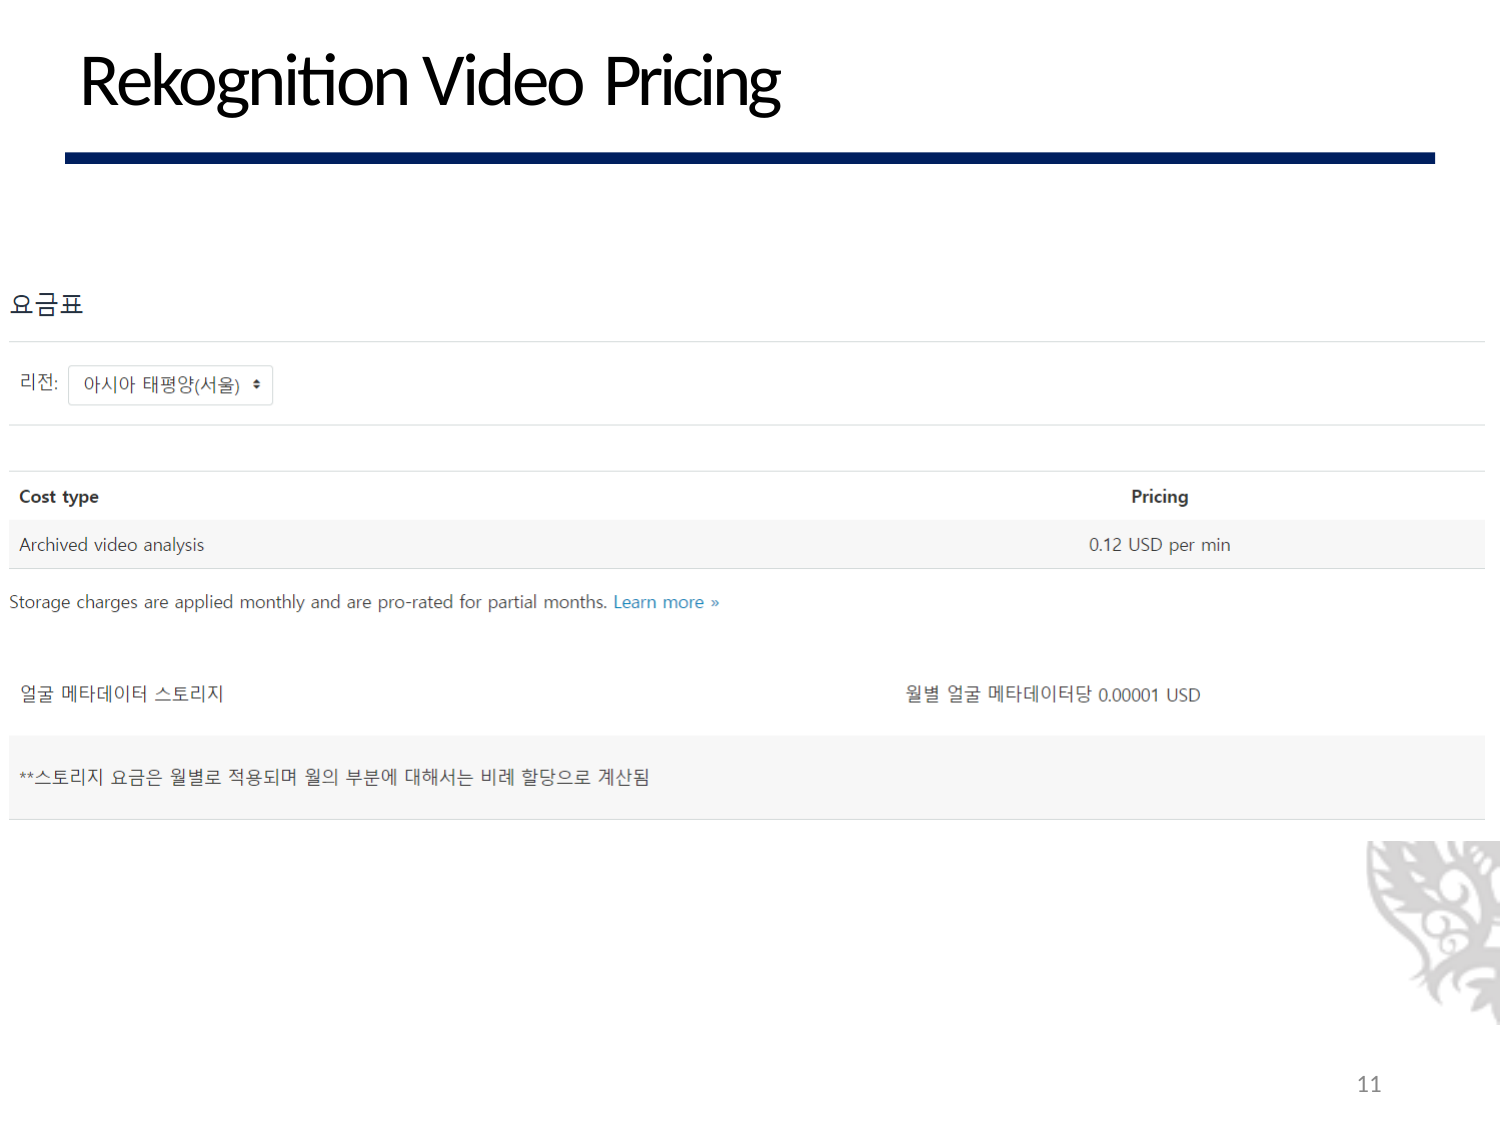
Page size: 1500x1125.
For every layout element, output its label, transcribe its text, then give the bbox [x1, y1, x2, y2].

slide_number 11 [1350, 1071, 1389, 1125]
text_box Rekognition Video Pricing [77, 28, 825, 121]
picture [0, 284, 1500, 1025]
